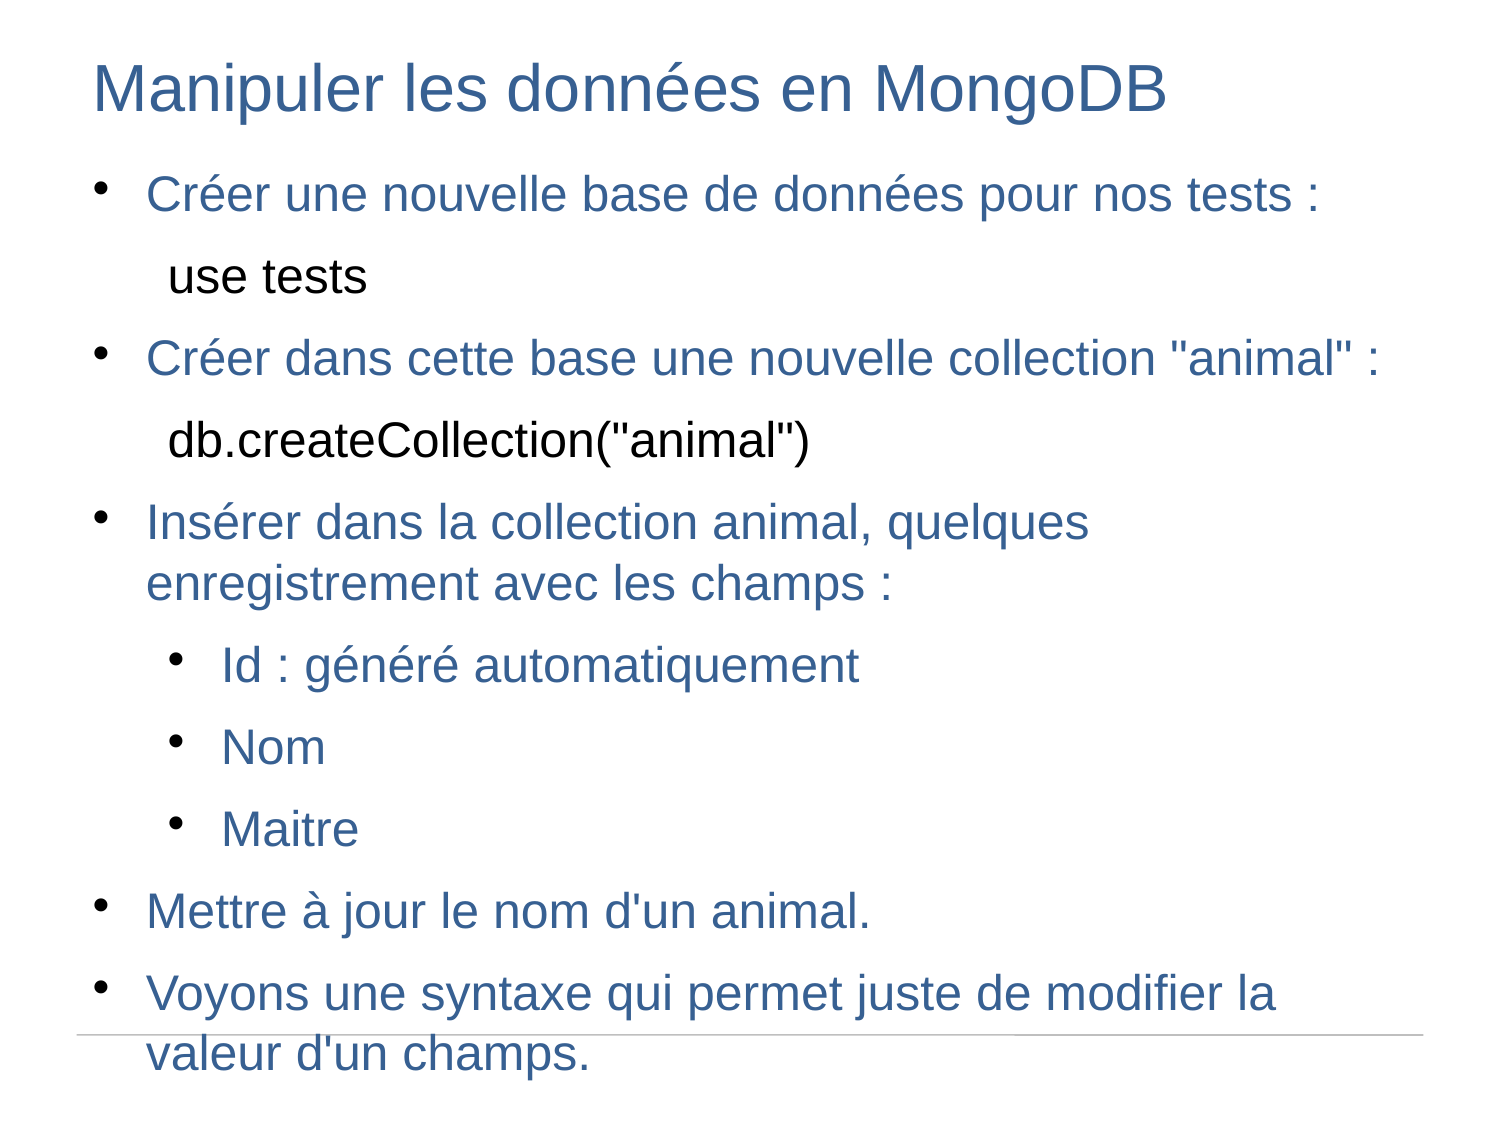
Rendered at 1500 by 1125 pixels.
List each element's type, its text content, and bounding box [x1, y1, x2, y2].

text_box Créer une nouvelle base de données pour nos tests : use tests Créer dans cette base une nouvelle collection "animal" : db.createCollection("animal") Insérer dans la collection animal, quelques enregistrement avec les champs : Id : généré automatiquement Nom Maitre Mettre à jour le nom d'un animal. Voyons une syntaxe qui permet juste de modifier la valeur d'un champs. [75, 161, 1425, 1005]
text_box Manipuler les données en MongoDB [75, 45, 1425, 161]
